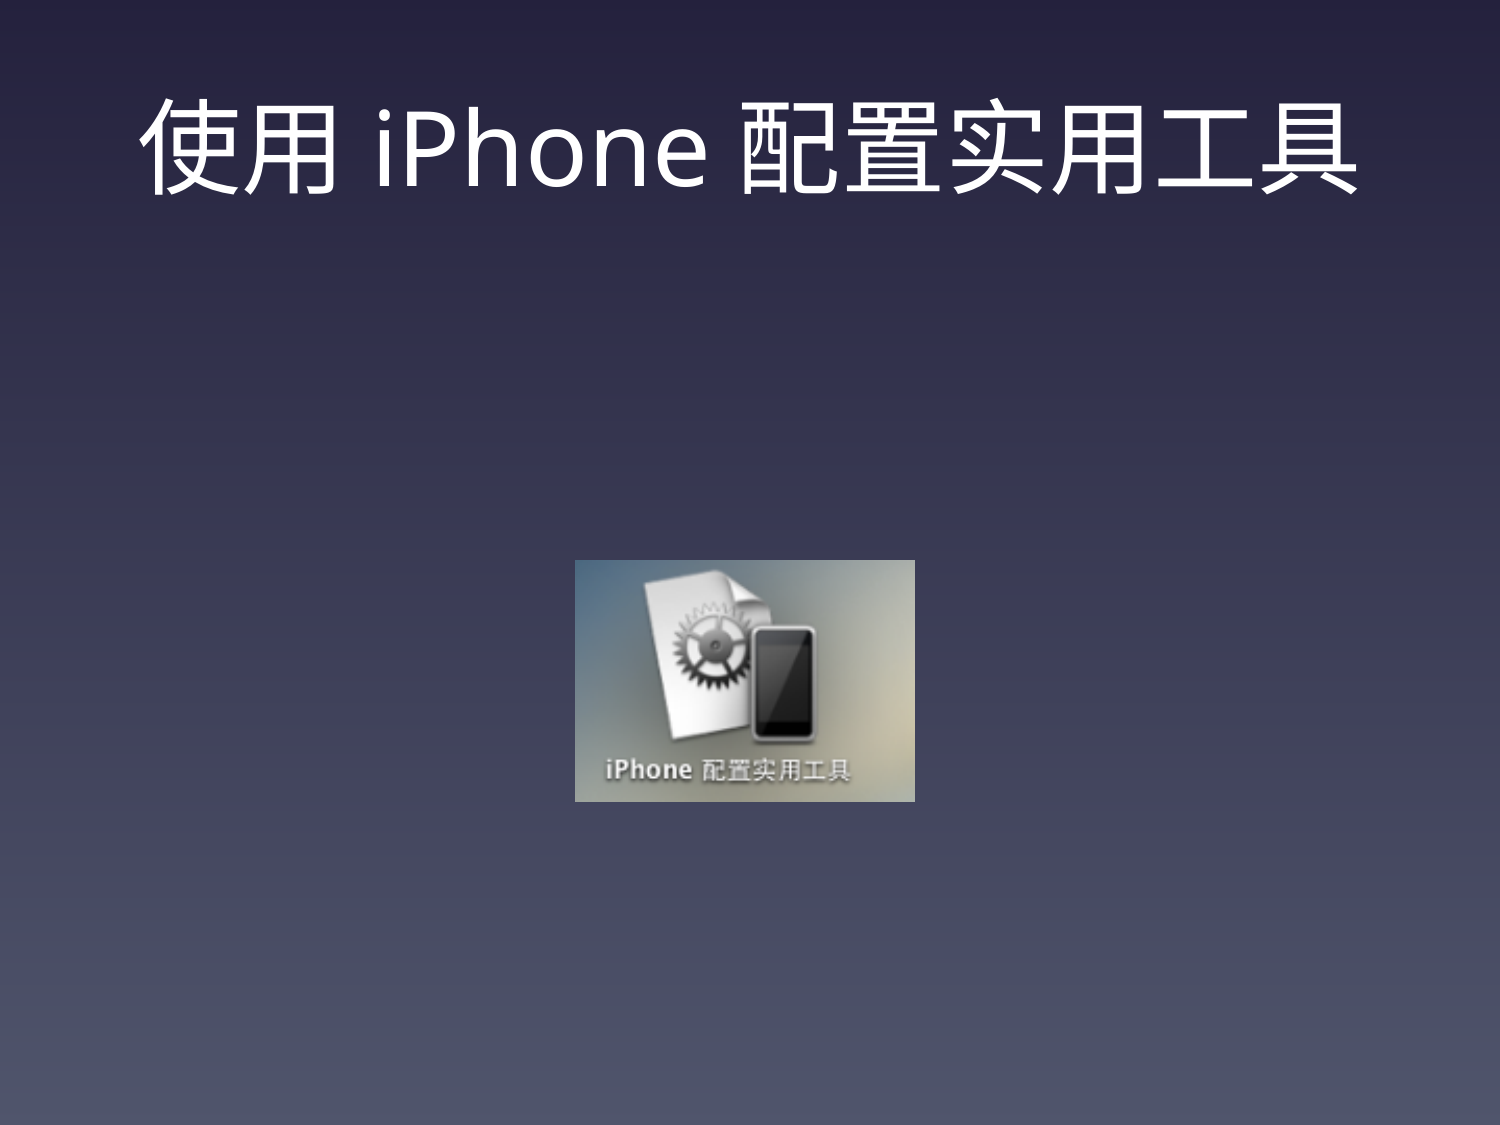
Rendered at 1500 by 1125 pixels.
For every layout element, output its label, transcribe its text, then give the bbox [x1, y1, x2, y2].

picture [575, 559, 916, 802]
title 使用iPhone配置实用工具 [75, 75, 1425, 263]
